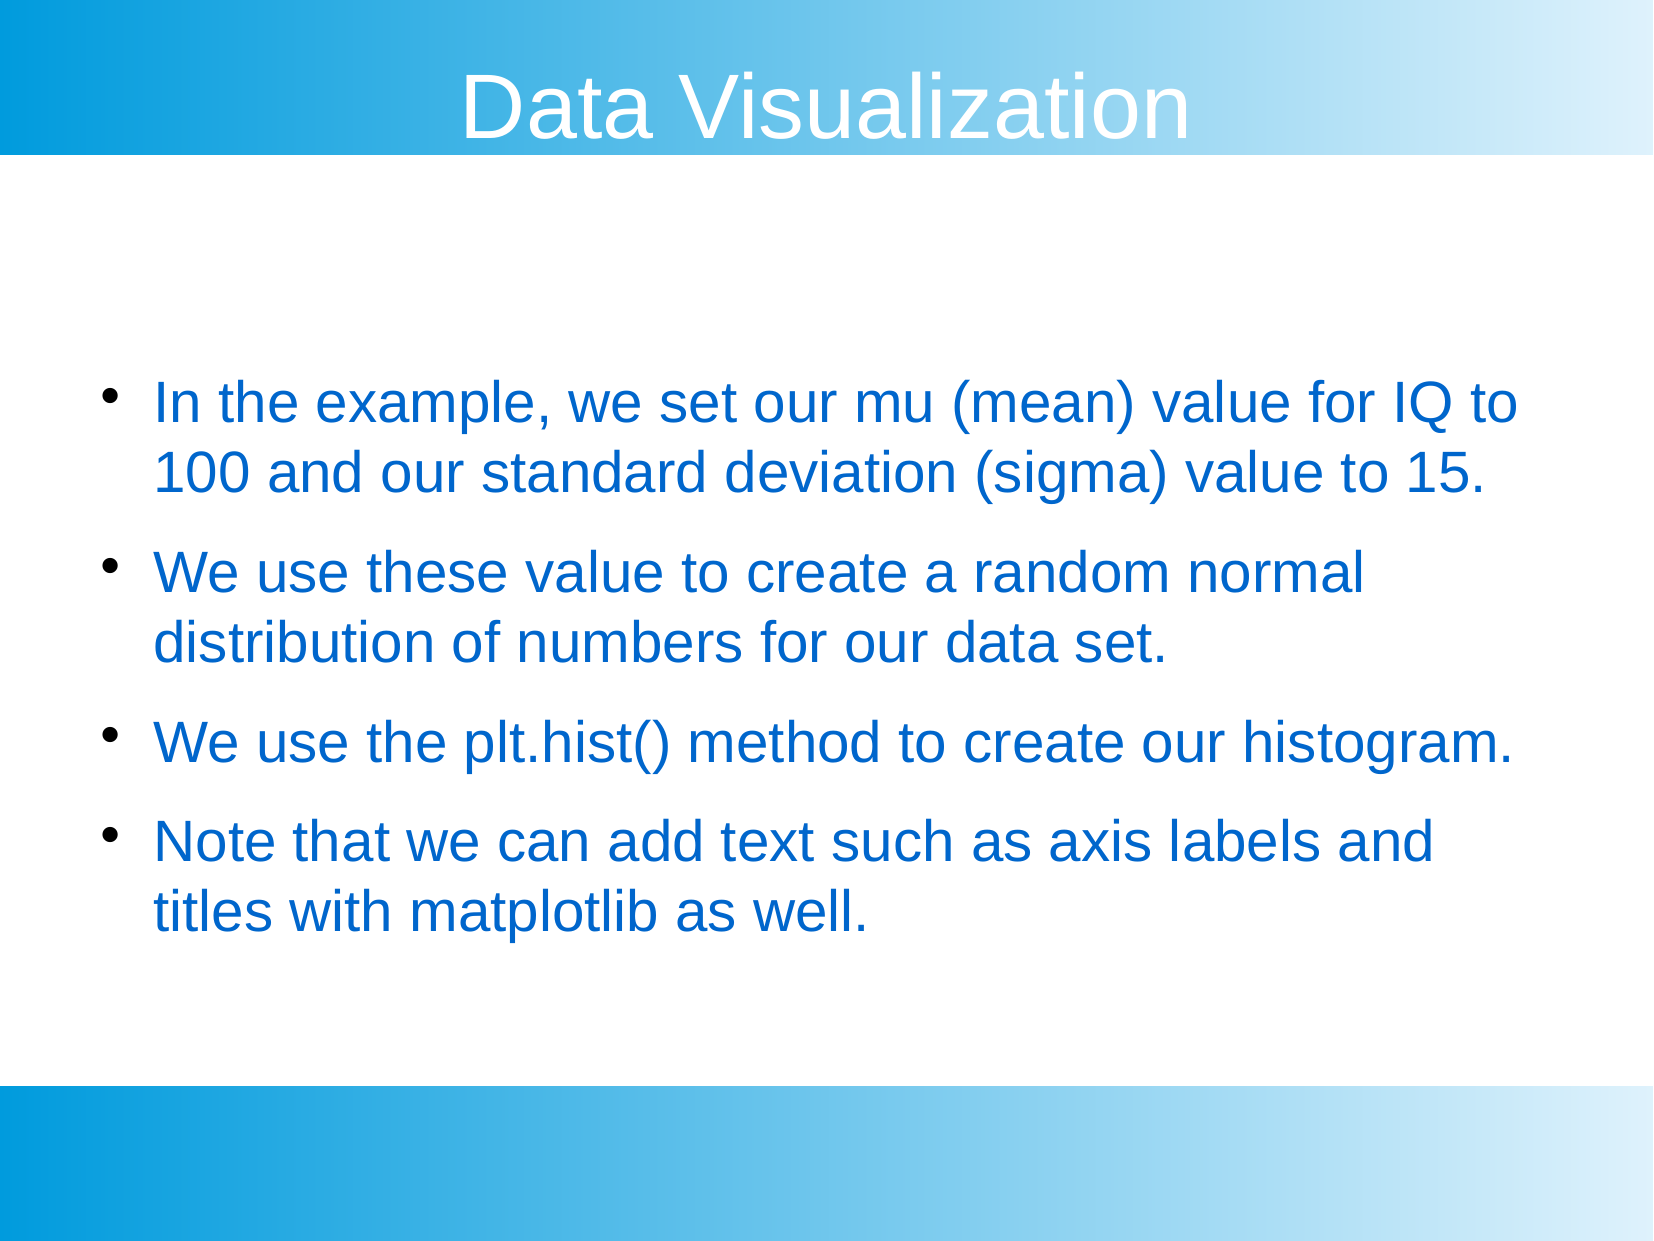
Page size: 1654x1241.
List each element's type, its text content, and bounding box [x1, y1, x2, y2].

text_box Data Visualization [82, 49, 1571, 154]
text_box In the example, we set our mu (mean) value for IQ to 100 and our standard deviation (sigma) value to 15. We use these value to create a random normal distribution of numbers for our data set. We use the plt.hist() method to create our histogram. Note that we can add text such as axis labels and titles with matplotlib as well. [82, 290, 1571, 1010]
